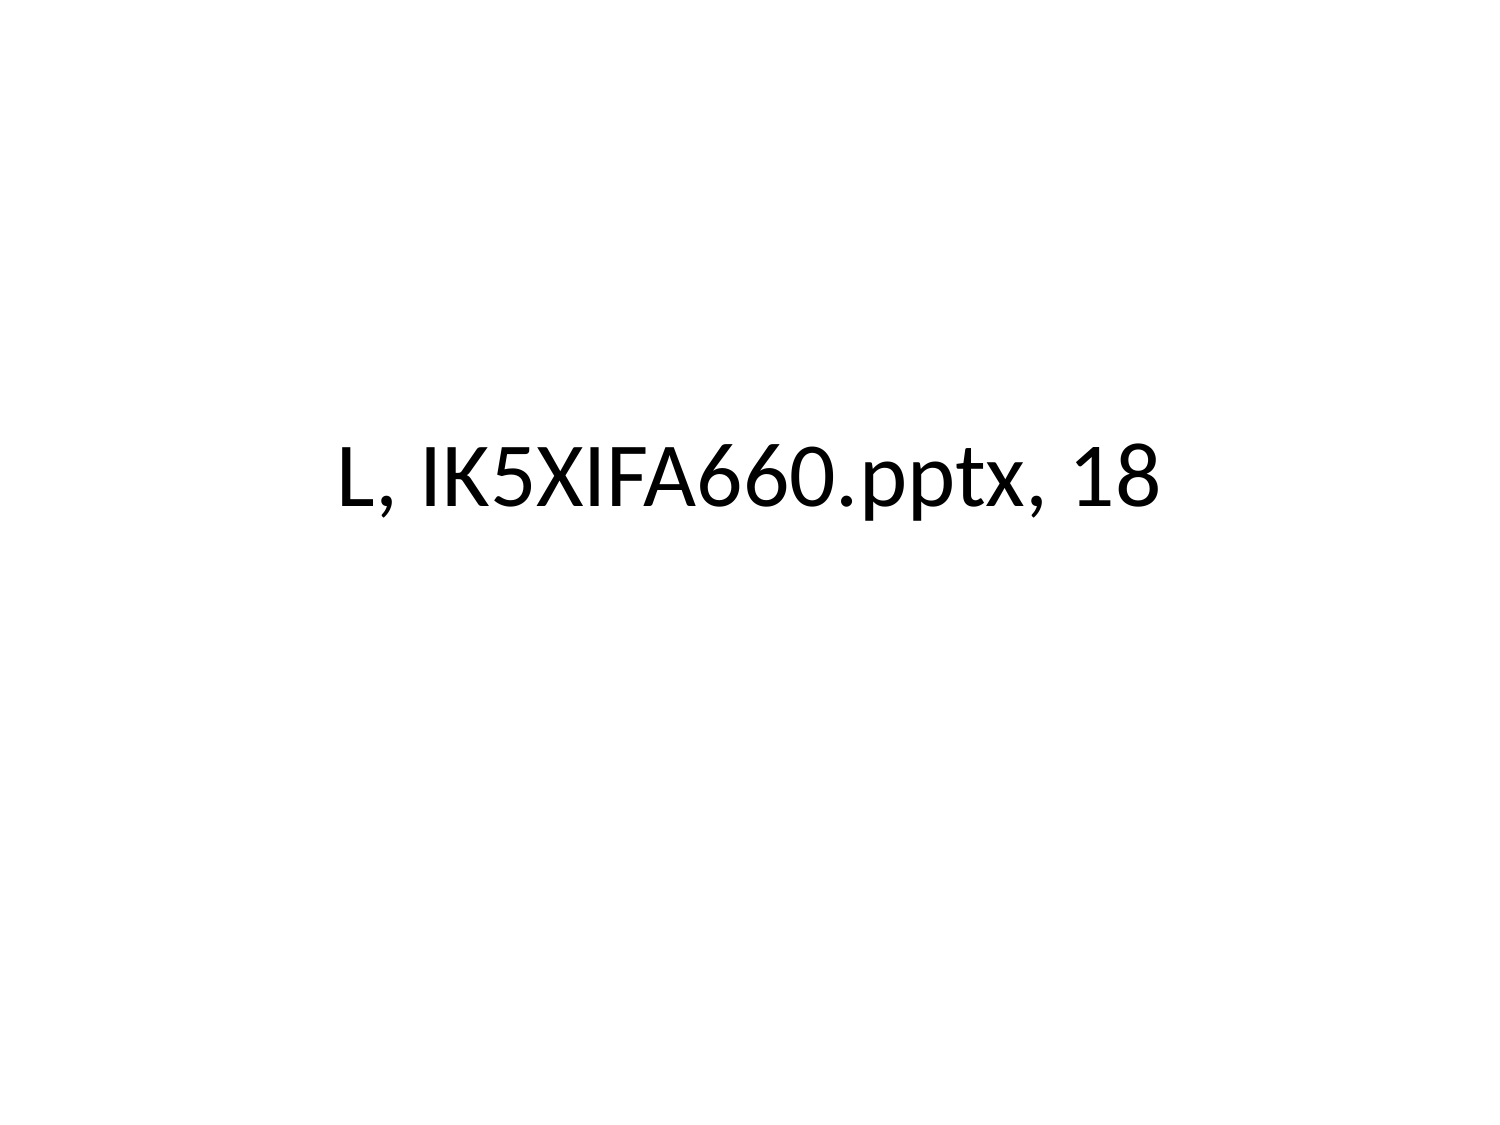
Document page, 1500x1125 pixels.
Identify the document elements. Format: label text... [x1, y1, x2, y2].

title L, IK5XIFA660.pptx, 18 [112, 349, 1388, 591]
